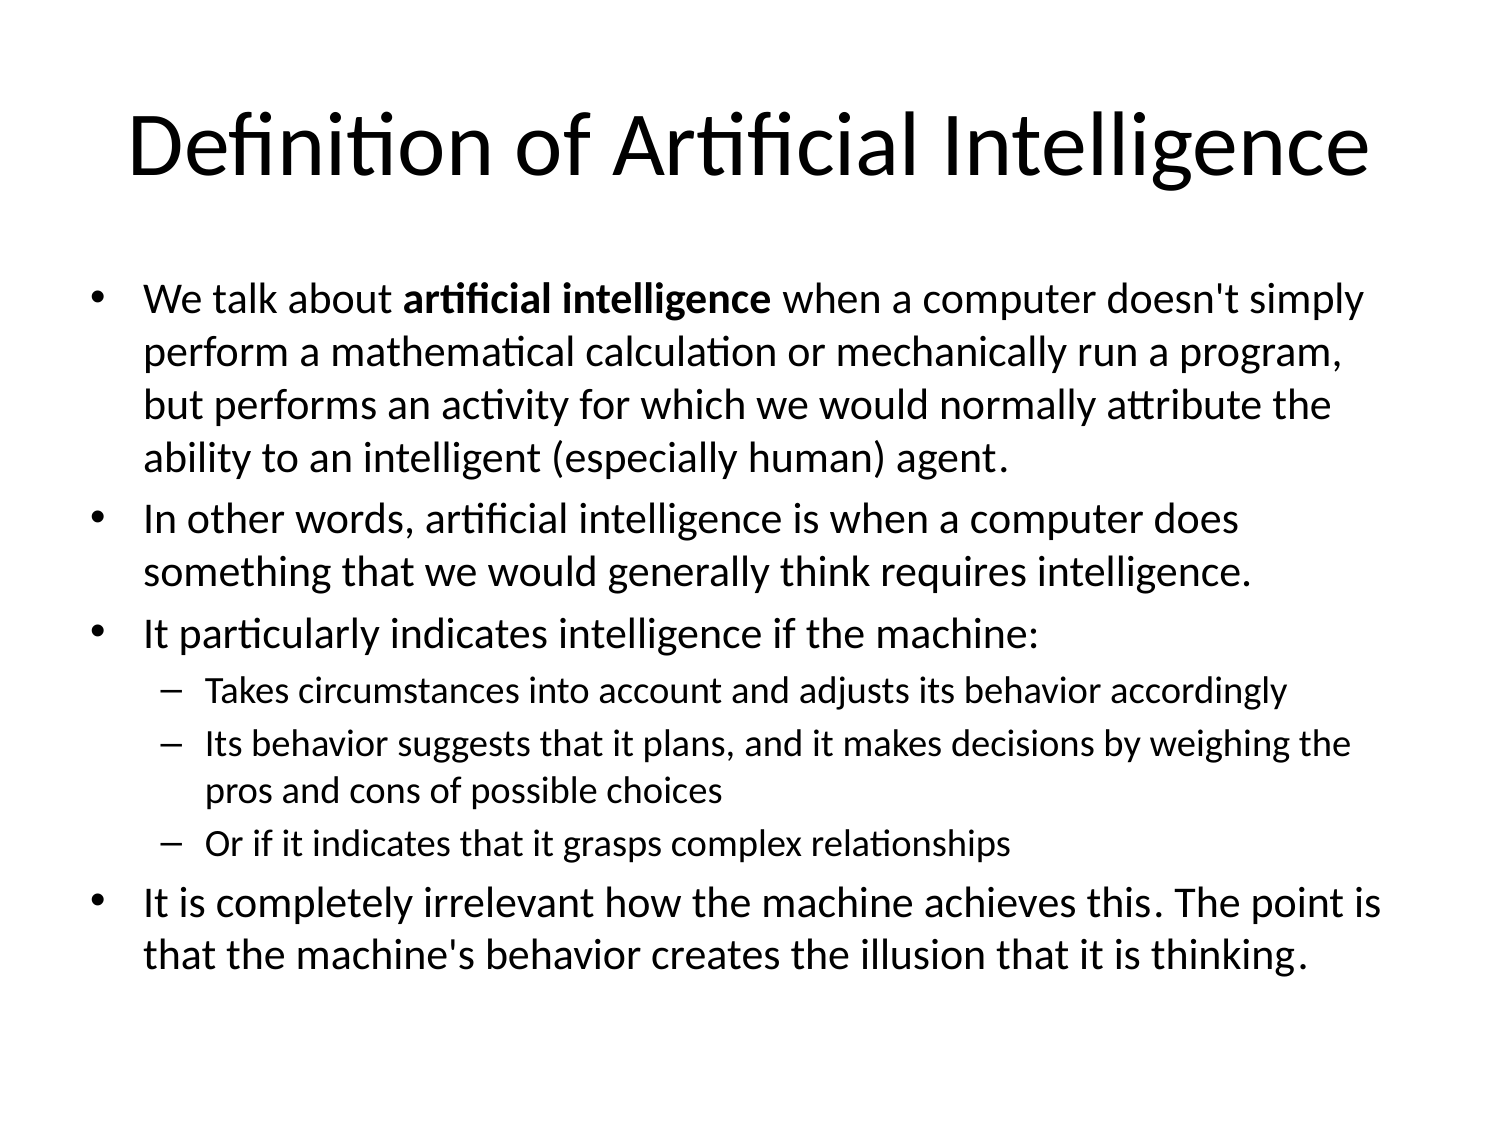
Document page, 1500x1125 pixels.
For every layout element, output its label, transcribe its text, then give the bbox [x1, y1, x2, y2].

title Definition of Artificial Intelligence [75, 45, 1425, 233]
list We talk about artificial intelligence when a computer doesn't simply perform a mathematical calculation or mechanically run a program, but performs an activity for which we would normally attribute the ability to an intelligent (especially human) agent. In other words, artificial intelligence is when a computer does something that we would generally think requires intelligence. It particularly indicates intelligence if the machine: Takes circumstances into account and adjusts its behavior accordingly Its behavior suggests that it plans, and it makes decisions by weighing the pros and cons of possible choices Or if it indicates that it grasps complex relationships It is completely irrelevant how the machine achieves this. The point is that the machine's behavior creates the illusion that it is thinking. [75, 262, 1425, 1005]
